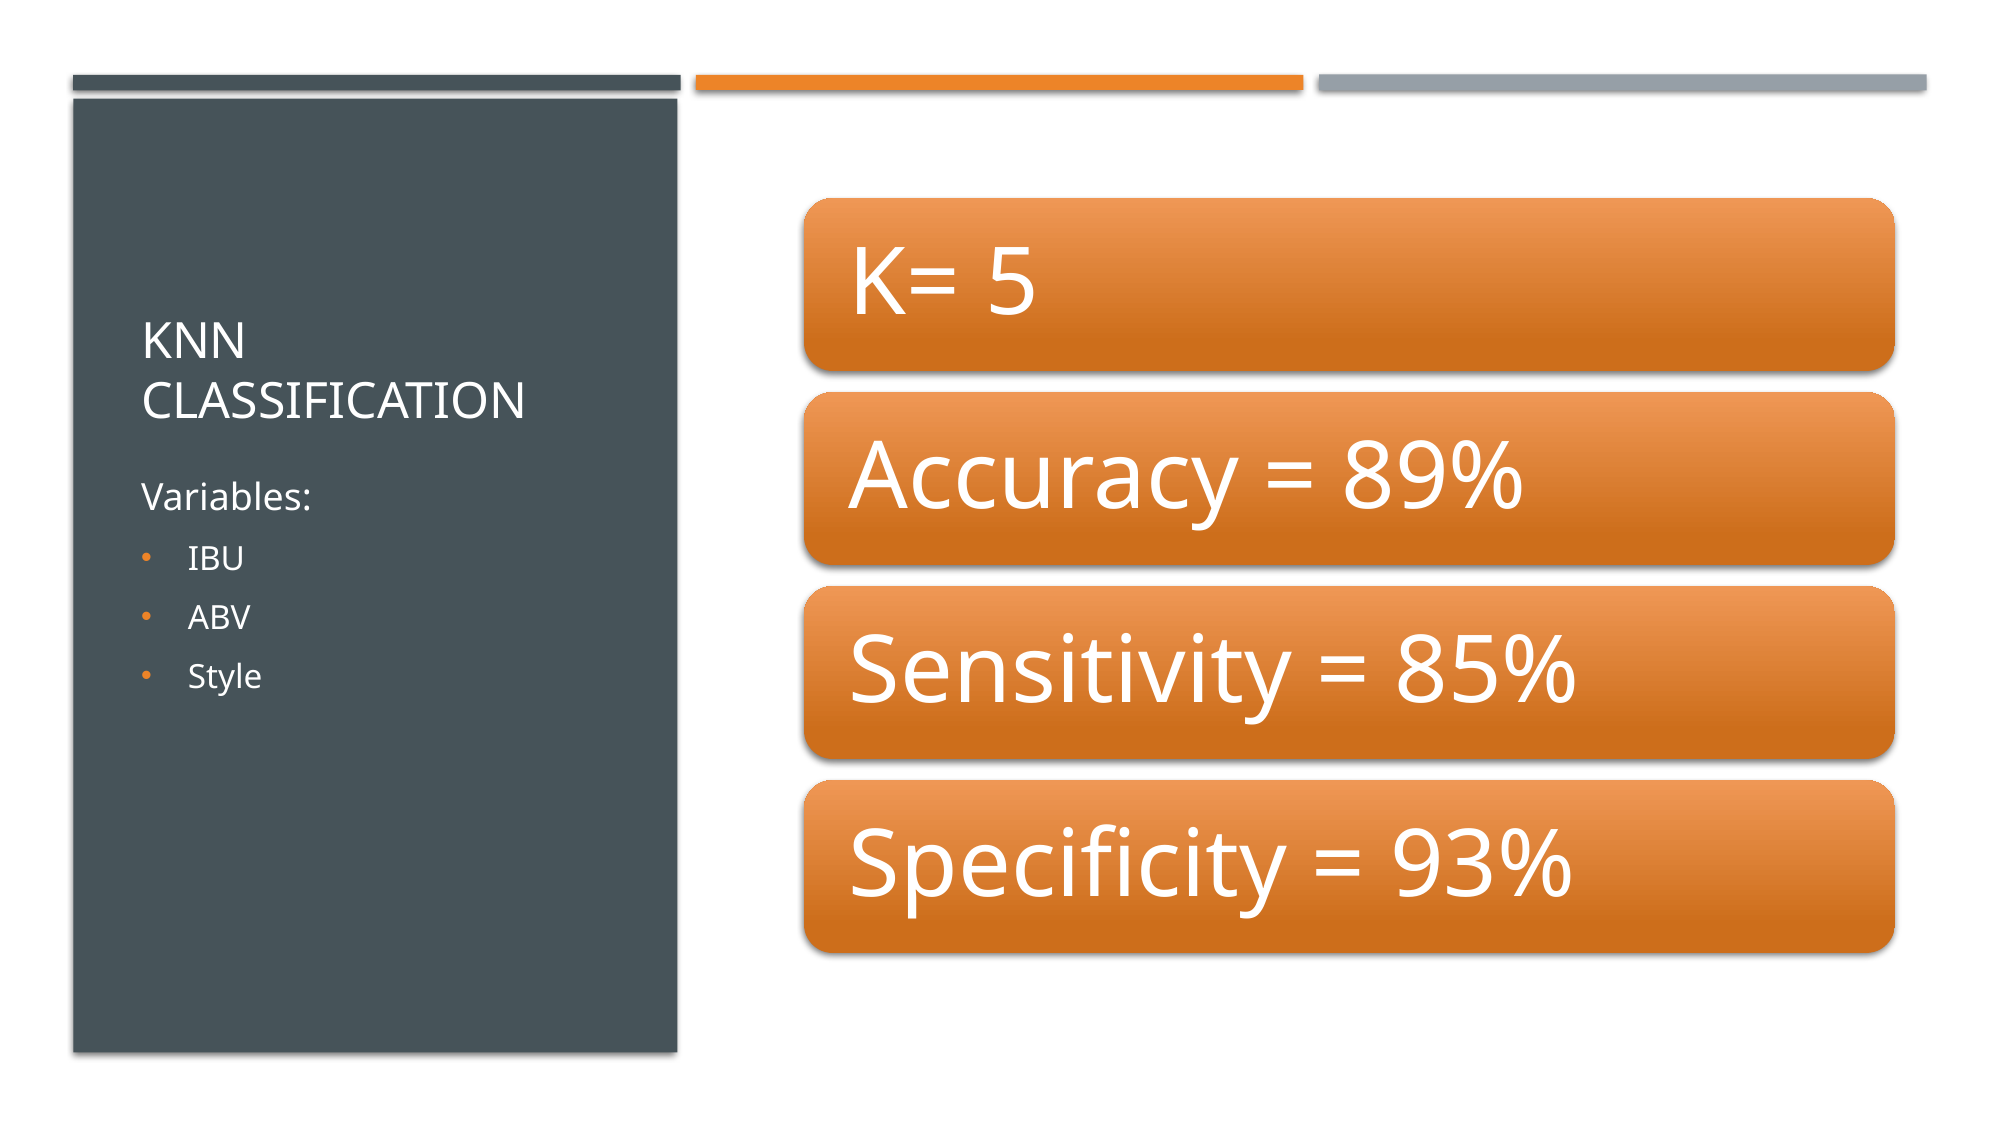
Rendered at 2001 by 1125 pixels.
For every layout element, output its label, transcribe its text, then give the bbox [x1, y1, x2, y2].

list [803, 192, 1896, 959]
title KNN Classification [125, 153, 624, 436]
list Variables: IBU ABV Style [125, 465, 624, 958]
